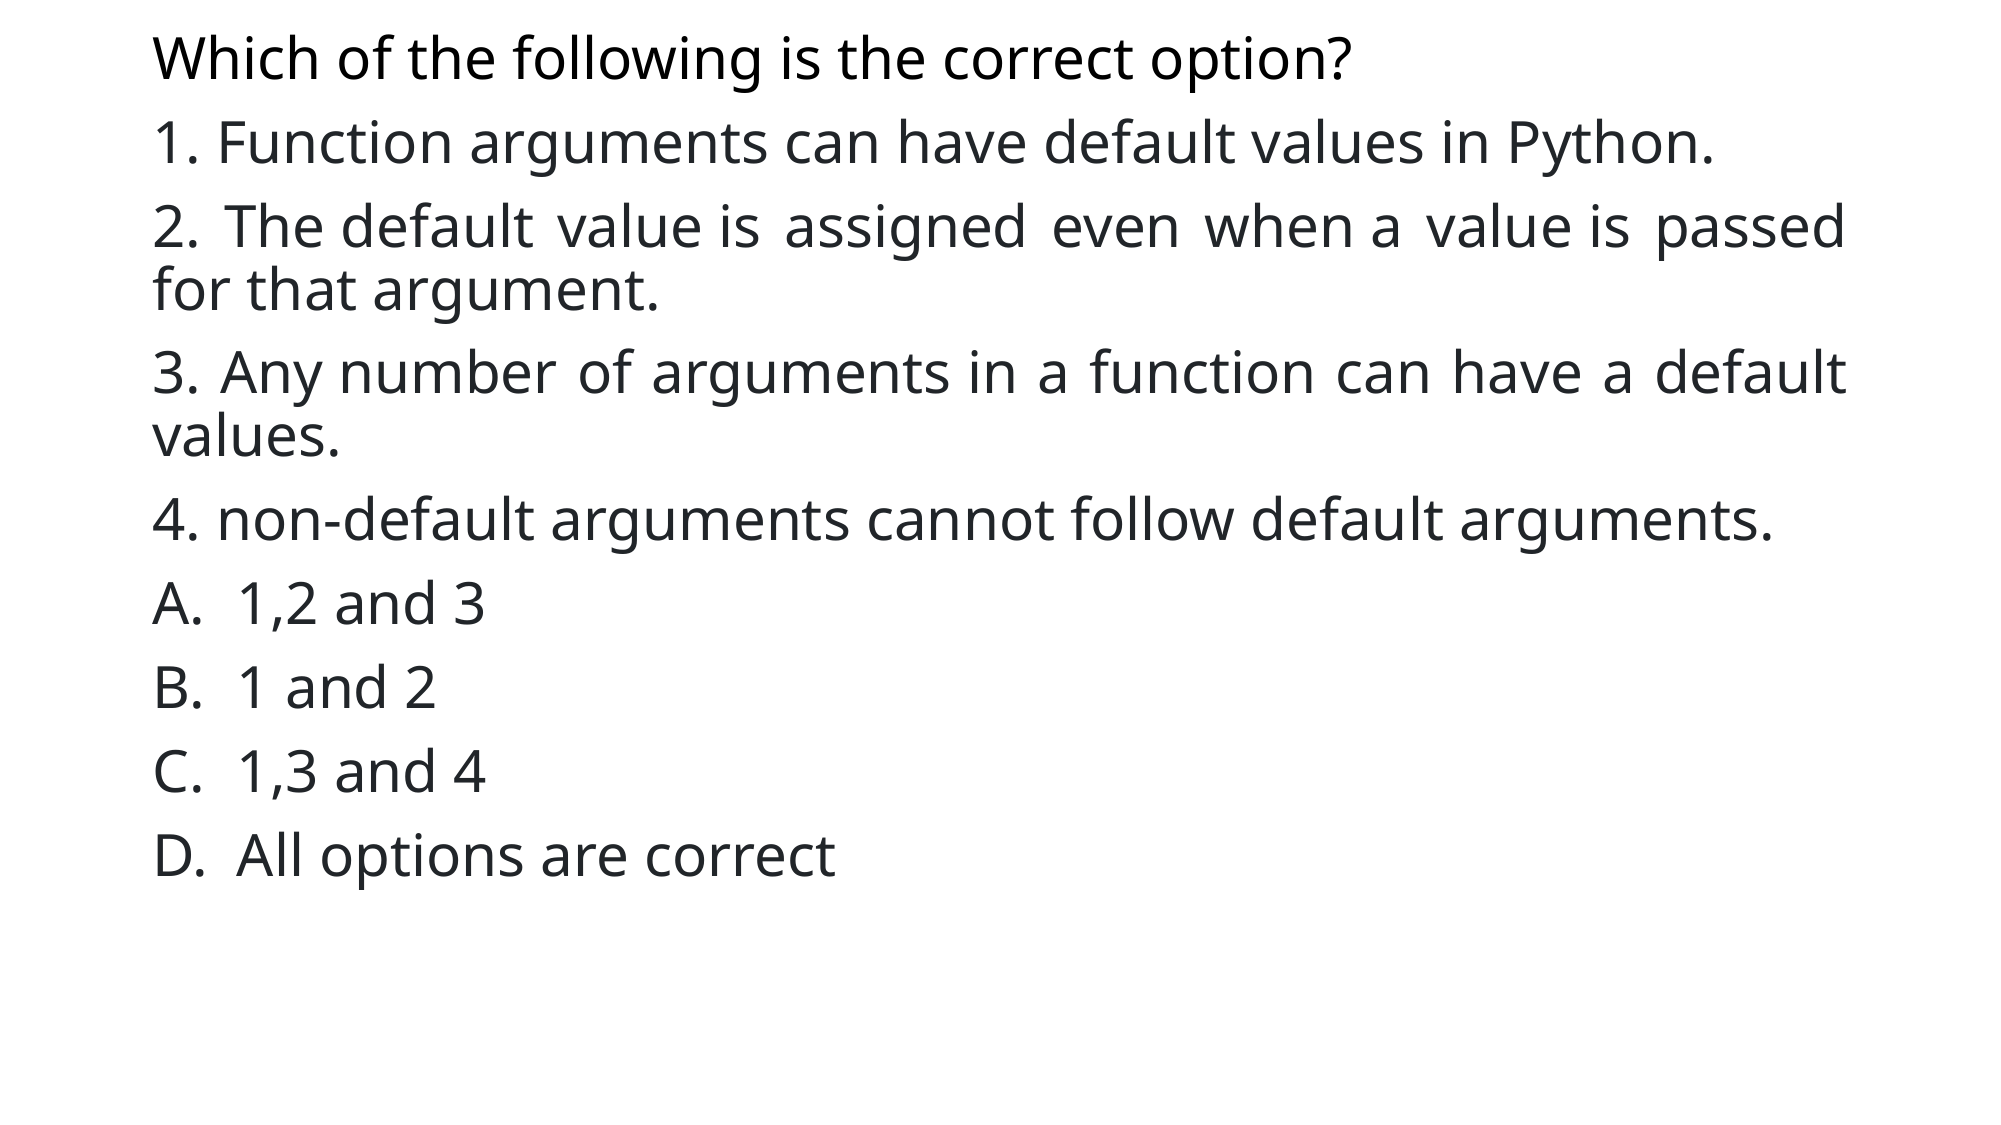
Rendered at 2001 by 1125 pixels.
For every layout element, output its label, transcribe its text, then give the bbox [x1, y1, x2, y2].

list Which of the following is the correct option? 1. Function arguments can have default values in Python. 2. The default value is assigned even when a value is passed for that argument. 3. Any number of arguments in a function can have a default values. 4. non-default arguments cannot follow default arguments. 1,2 and 3 1 and 2 1,3 and 4 All options are correct [137, 21, 1863, 1014]
